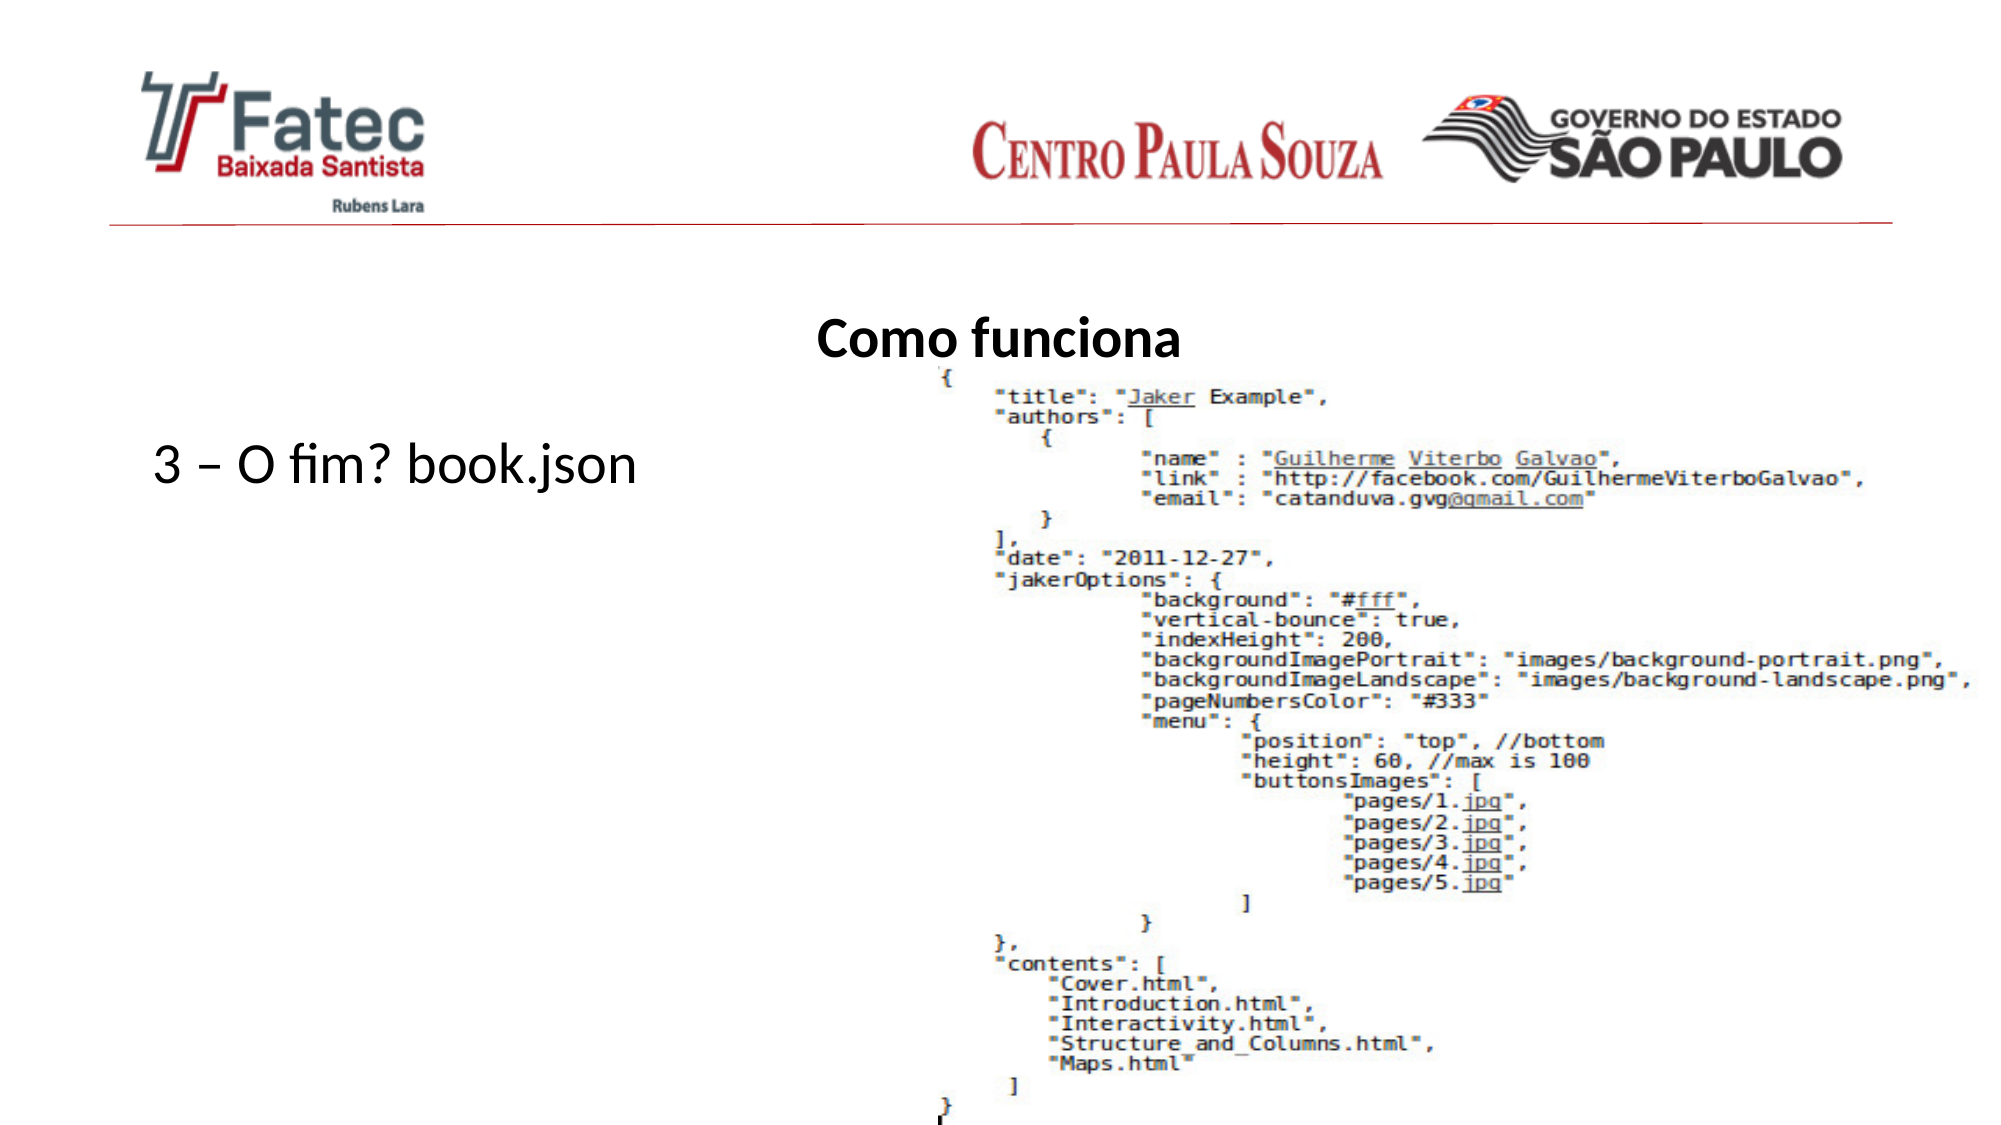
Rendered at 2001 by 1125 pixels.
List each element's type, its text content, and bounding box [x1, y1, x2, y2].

picture [128, 59, 439, 225]
picture [938, 365, 2000, 1125]
text_box Como funciona 3 – O fim? book.json [137, 299, 1863, 544]
picture [956, 59, 1863, 225]
